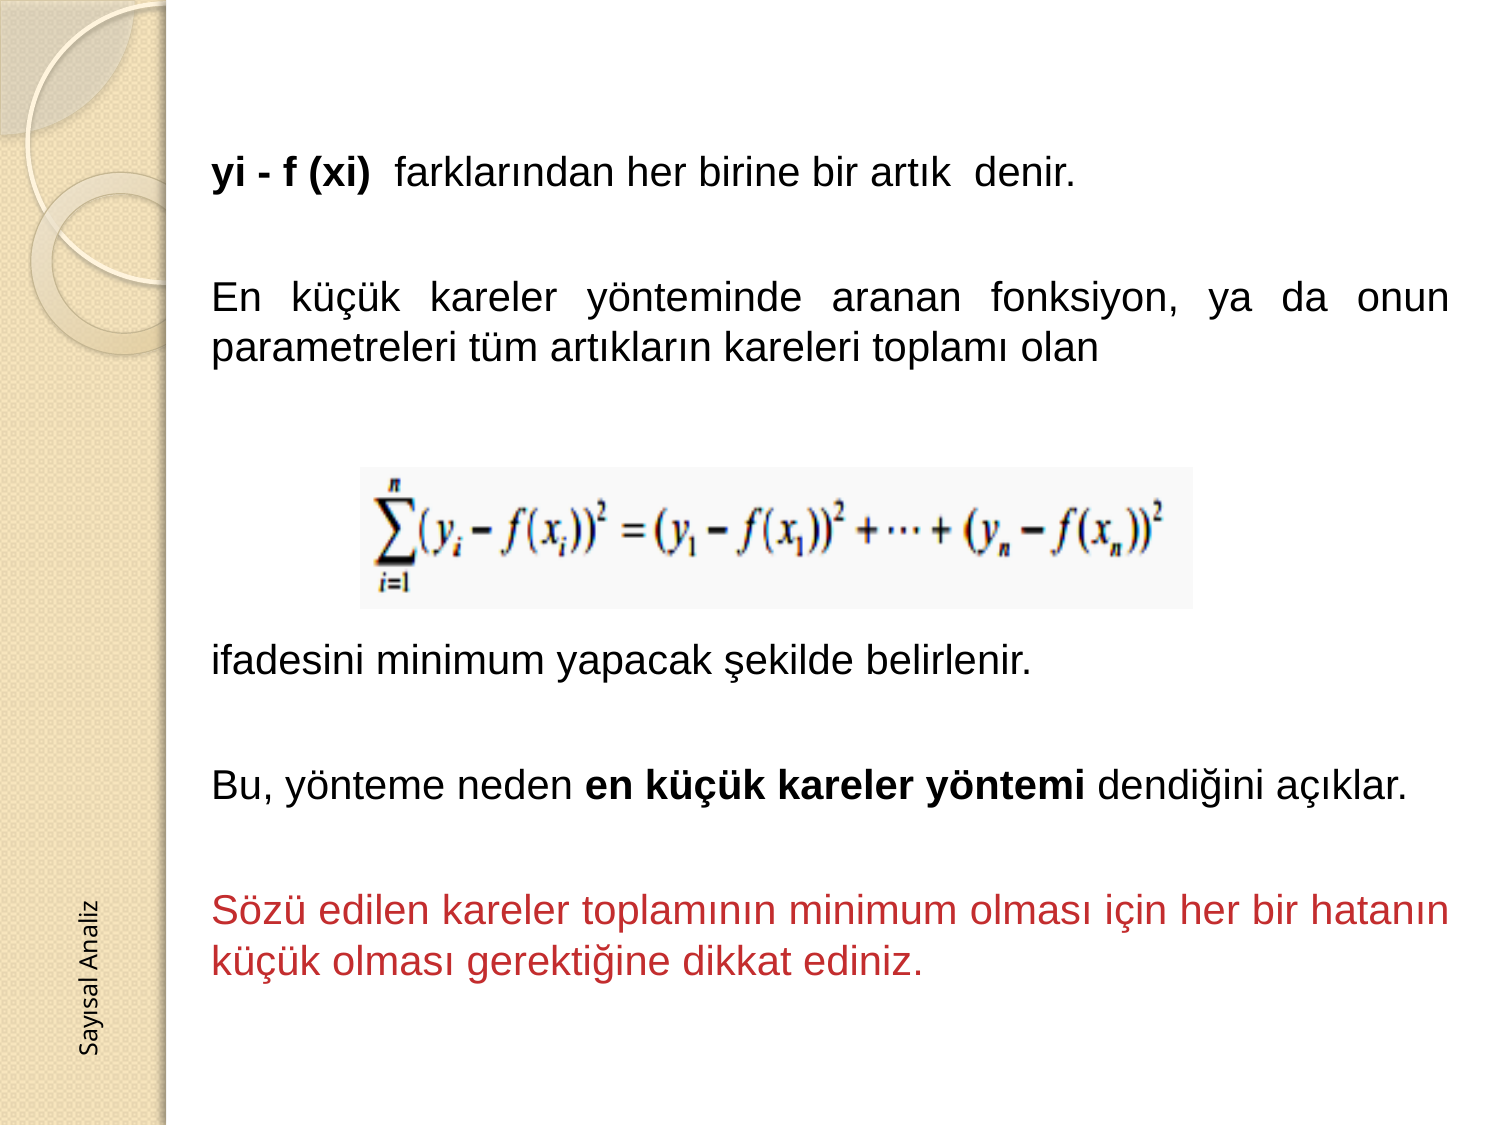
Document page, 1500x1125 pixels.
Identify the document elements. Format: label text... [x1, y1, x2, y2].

picture [359, 467, 1193, 609]
text_box Sayısal Analiz [64, 397, 110, 1072]
list yi - f (xi) farklarından her birine bir artık denir. En küçük kareler yönteminde aranan fonksiyon, ya da onun parametreleri tüm artıkların kareleri toplamı olan ifadesini minimum yapacak şekilde belirlenir. Bu, yönteme neden en küçük kareler yöntemi dendiğini açıklar. Sözü edilen kareler toplamının minimum olması için her bir hatanın küçük olması gerektiğine dikkat ediniz. [183, 137, 1466, 1000]
